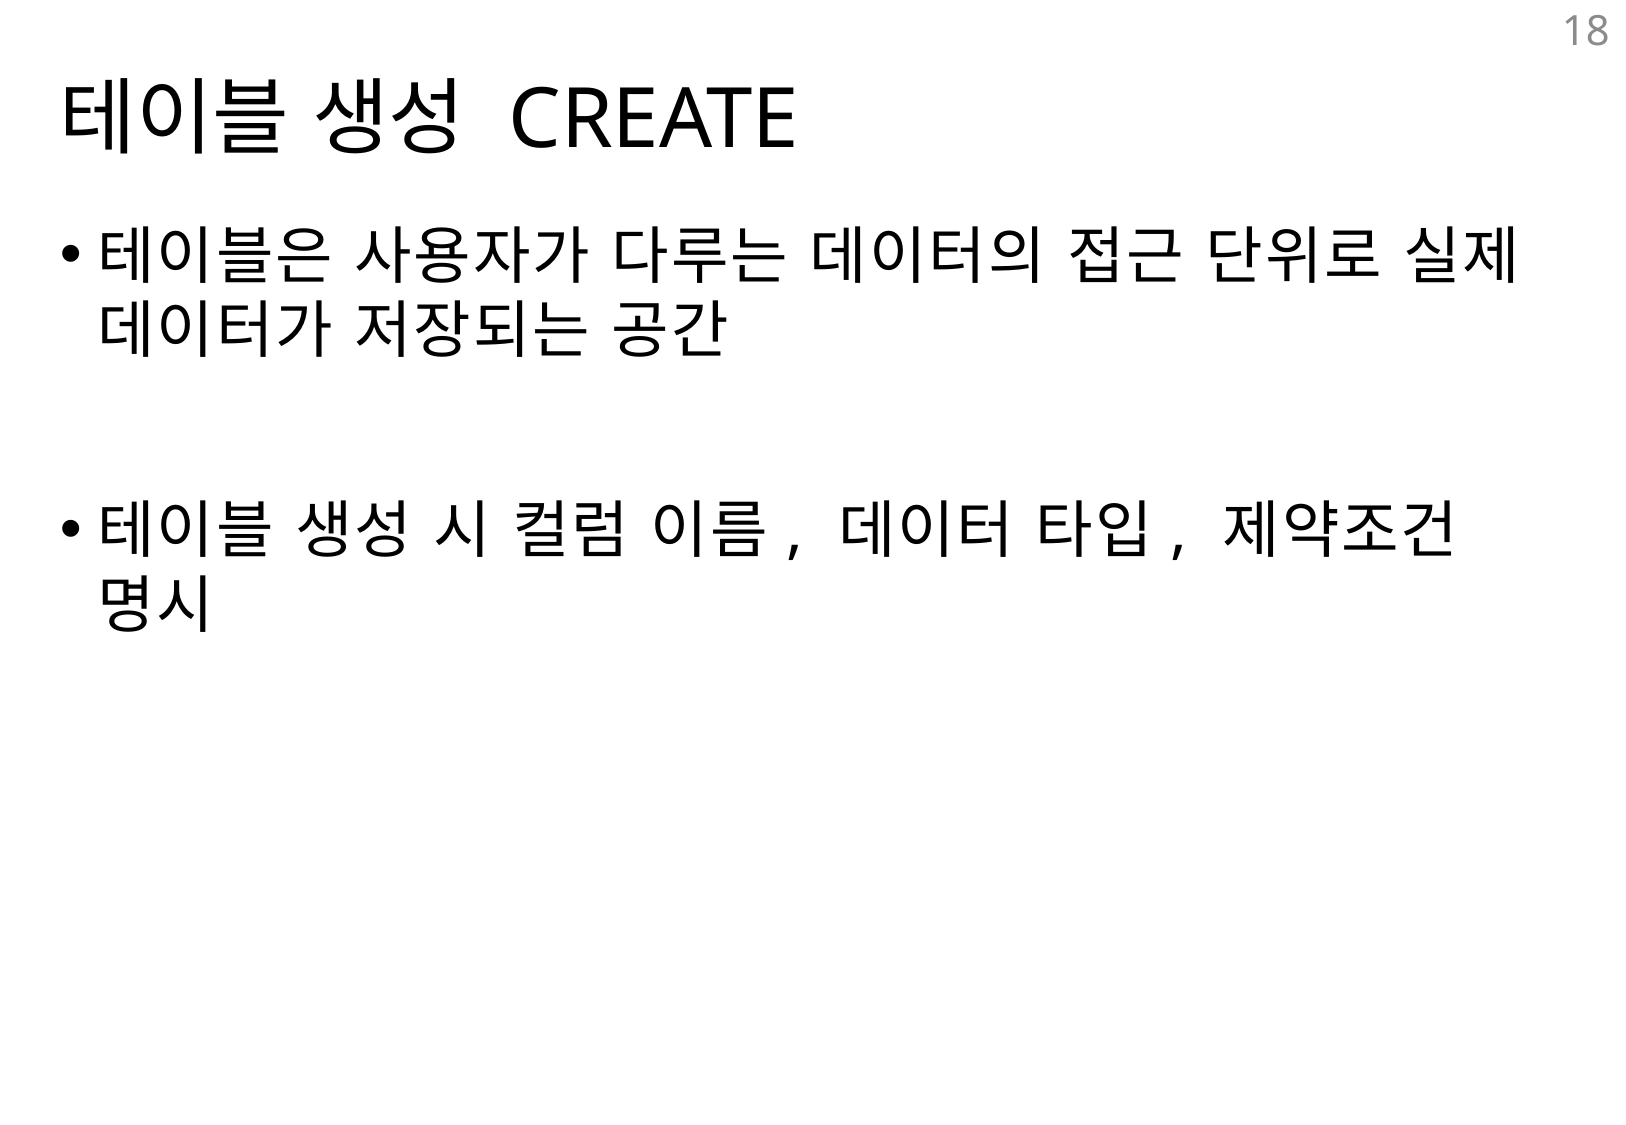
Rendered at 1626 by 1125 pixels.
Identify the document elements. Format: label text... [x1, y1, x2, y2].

list 테이블은 사용자가 다루는 데이터의 접근 단위로 실제 데이터가 저장되는 공간 테이블 생성 시 컬럼 이름, 데이터 타입, 제약조건 명시 [44, 208, 1581, 1094]
title 테이블 생성 CREATE [44, 31, 1581, 197]
slide_number 18 [1259, 2, 1625, 63]
